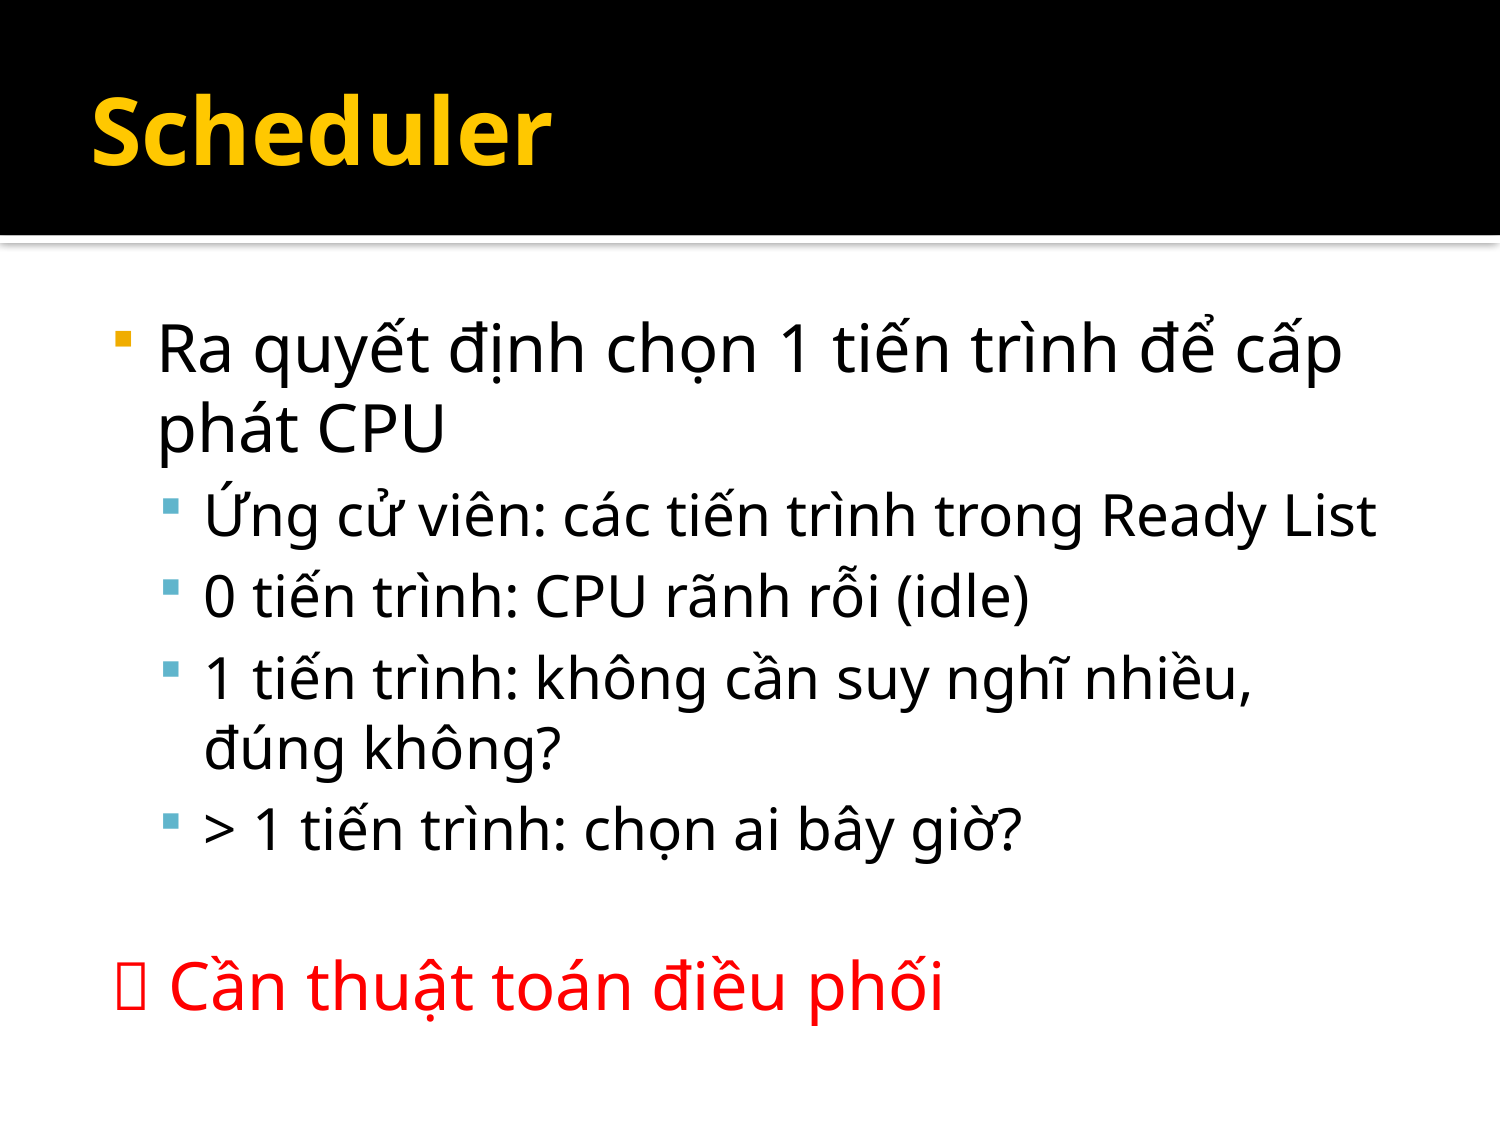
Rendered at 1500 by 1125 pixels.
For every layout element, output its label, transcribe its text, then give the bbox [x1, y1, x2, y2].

title Scheduler [75, 25, 1425, 231]
list Ra quyết định chọn 1 tiến trình để cấp phát CPU Ứng cử viên: các tiến trình trong Ready List 0 tiến trình: CPU rãnh rỗi (idle) 1 tiến trình: không cần suy nghĩ nhiều, đúng không? > 1 tiến trình: chọn ai bây giờ?  Cần thuật toán điều phối [75, 291, 1425, 1050]
